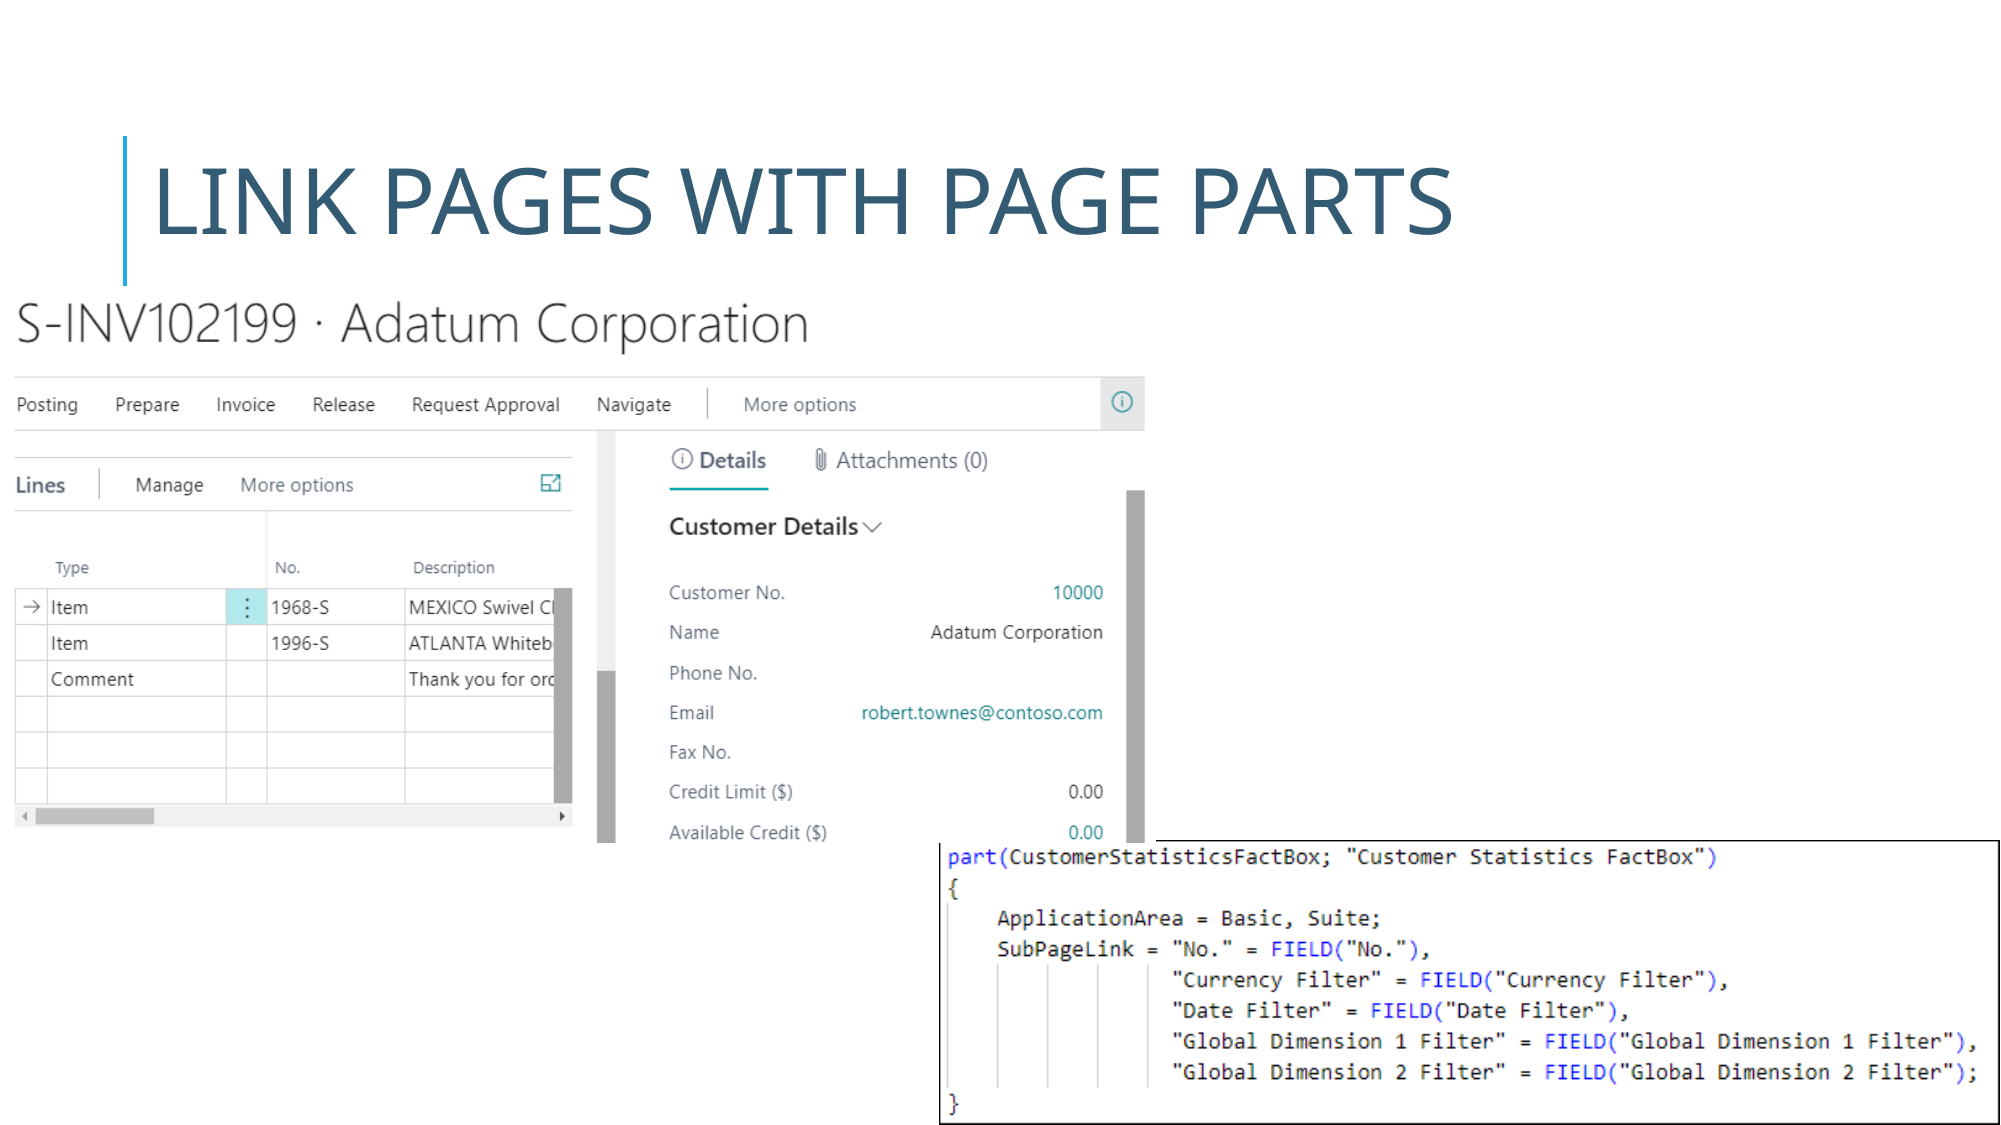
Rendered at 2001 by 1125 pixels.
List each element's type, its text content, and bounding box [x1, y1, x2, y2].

text_box Link Pages with Page Parts [136, 127, 1967, 283]
picture [0, 290, 2000, 1125]
